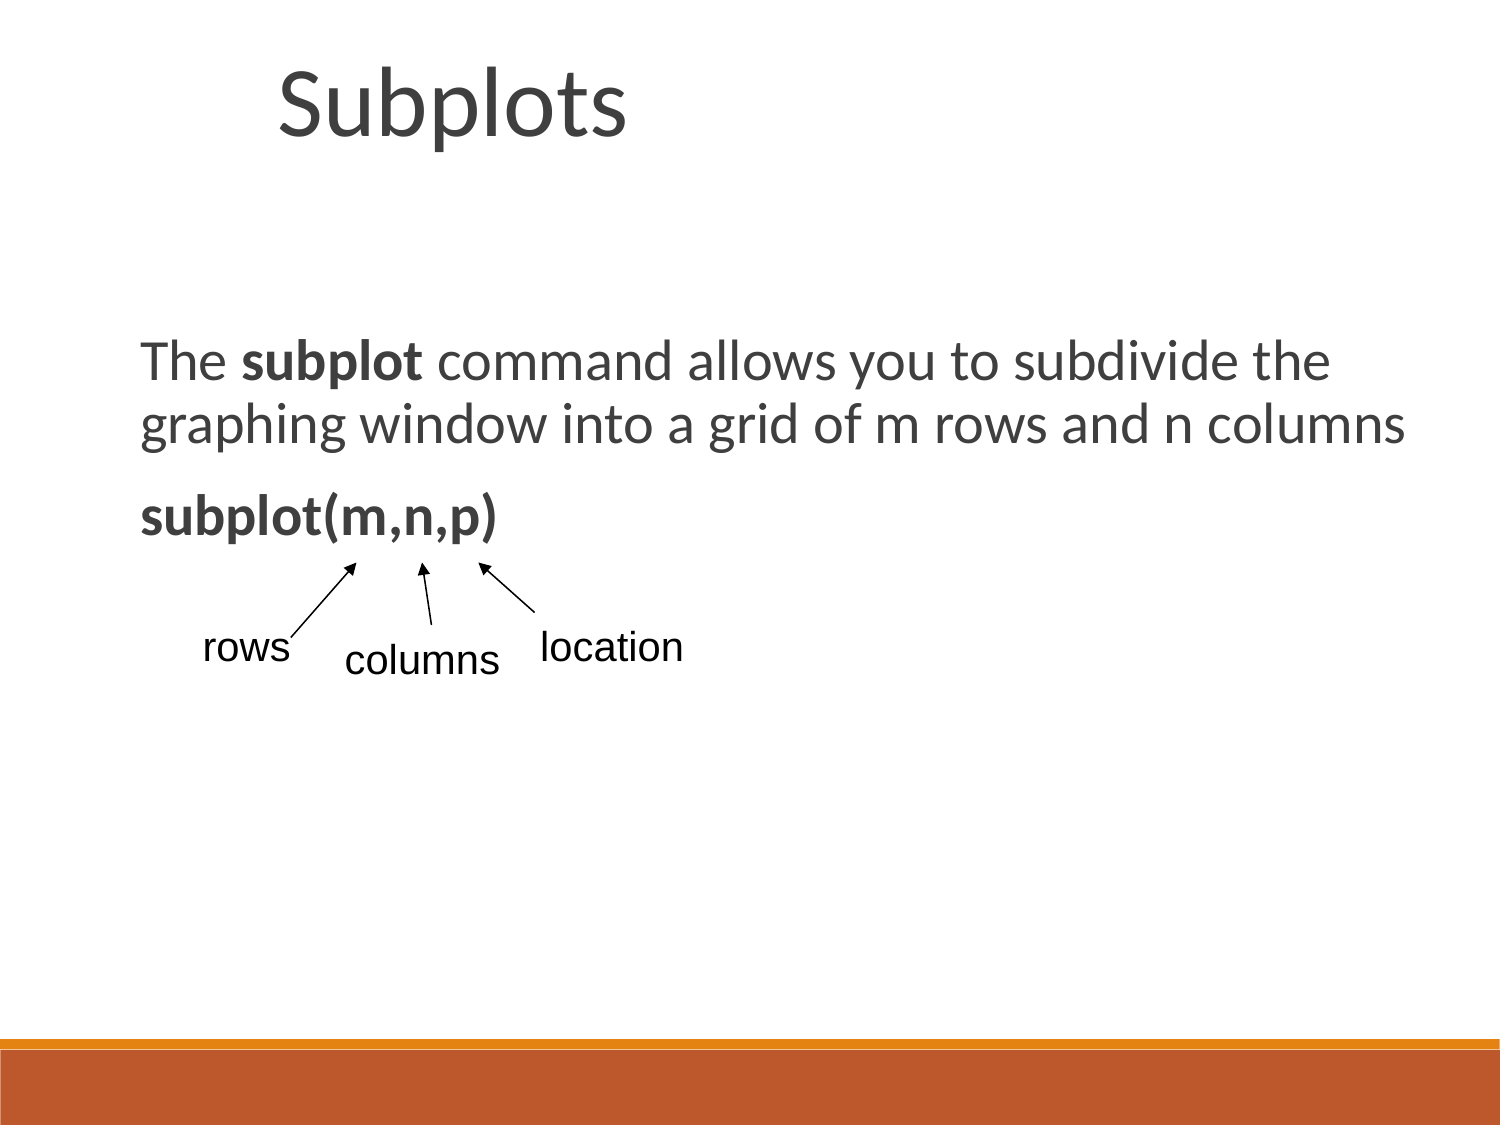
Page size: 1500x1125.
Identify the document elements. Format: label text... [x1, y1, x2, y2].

title Subplots [262, 47, 1500, 285]
list The subplot command allows you to subdivide the graphing window into a grid of m rows and n columns subplot(m,n,p) [125, 323, 1438, 836]
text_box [187, 562, 724, 691]
